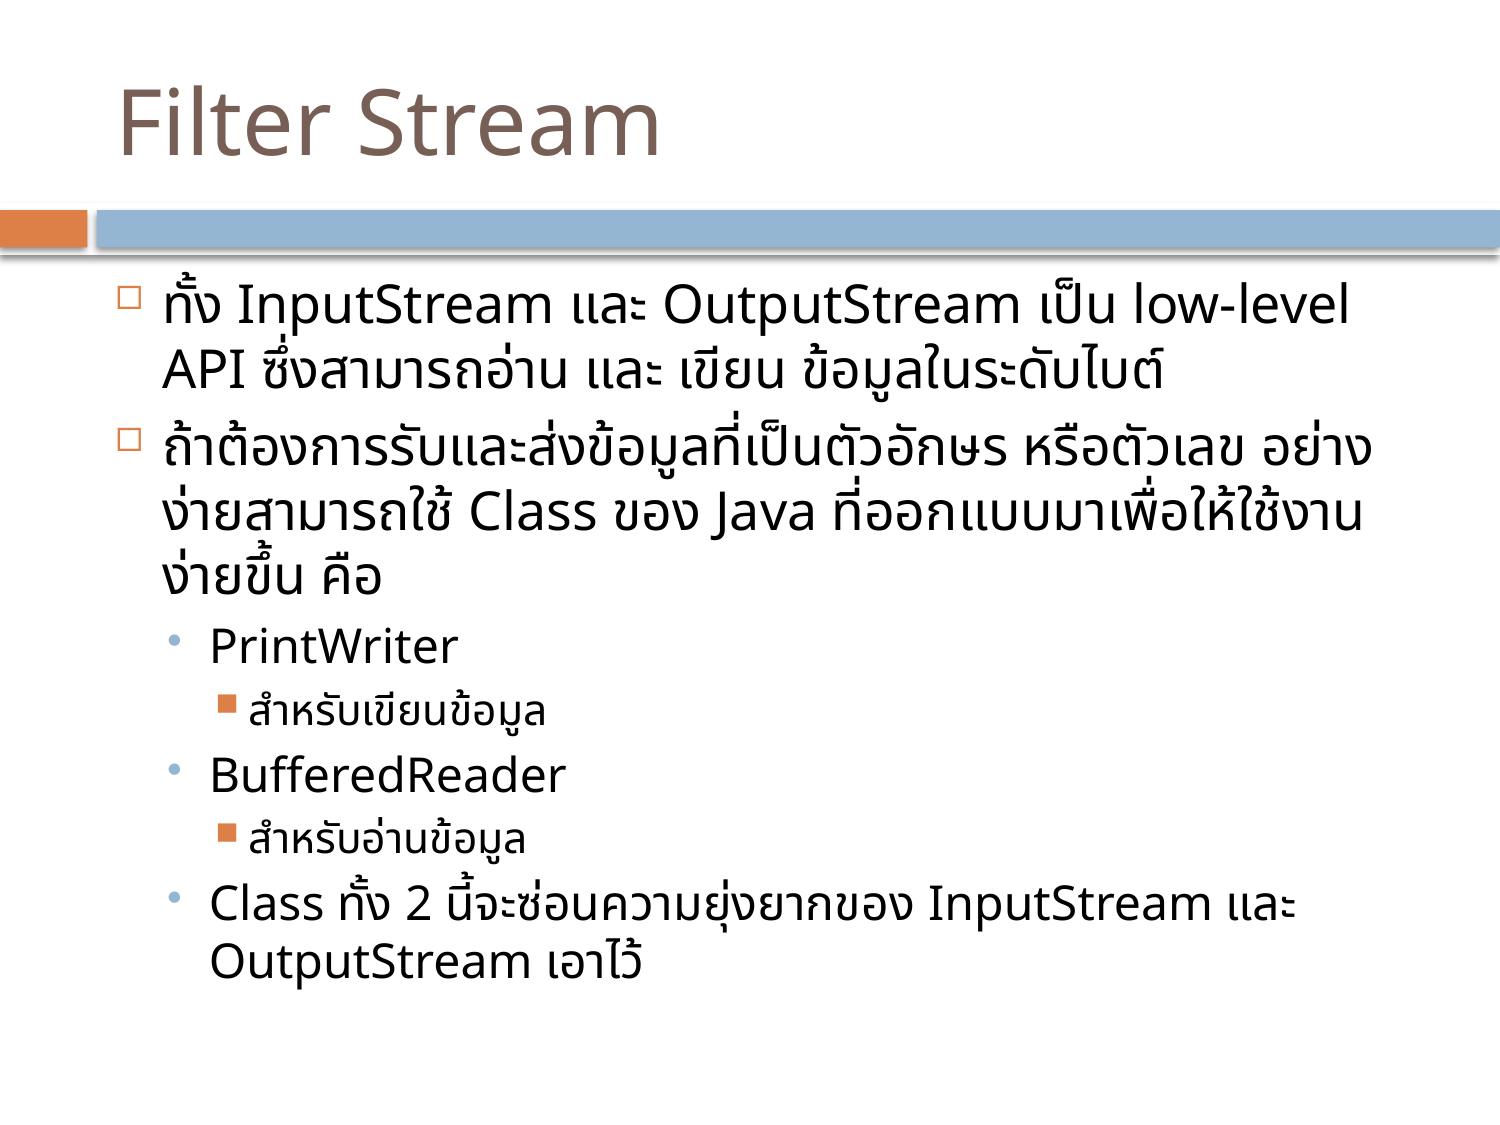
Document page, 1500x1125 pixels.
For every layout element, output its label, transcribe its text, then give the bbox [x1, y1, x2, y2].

title Filter Stream [100, 37, 1438, 200]
list ทั้ง InputStream และ OutputStream เป็น low-level API ซึ่งสามารถอ่าน และ เขียน ข้อมูลในระดับไบต์ ถ้าต้องการรับและส่งข้อมูลที่เป็นตัวอักษร หรือตัวเลข อย่างง่ายสามารถใช้ Class ของ Java ที่ออกแบบมาเพื่อให้ใช้งานง่ายขึ้น คือ PrintWriter สำหรับเขียนข้อมูล BufferedReader สำหรับอ่านข้อมูล Class ทั้ง 2 นี้จะซ่อนความยุ่งยากของ InputStream และ OutputStream เอาไว้ [100, 262, 1438, 1000]
